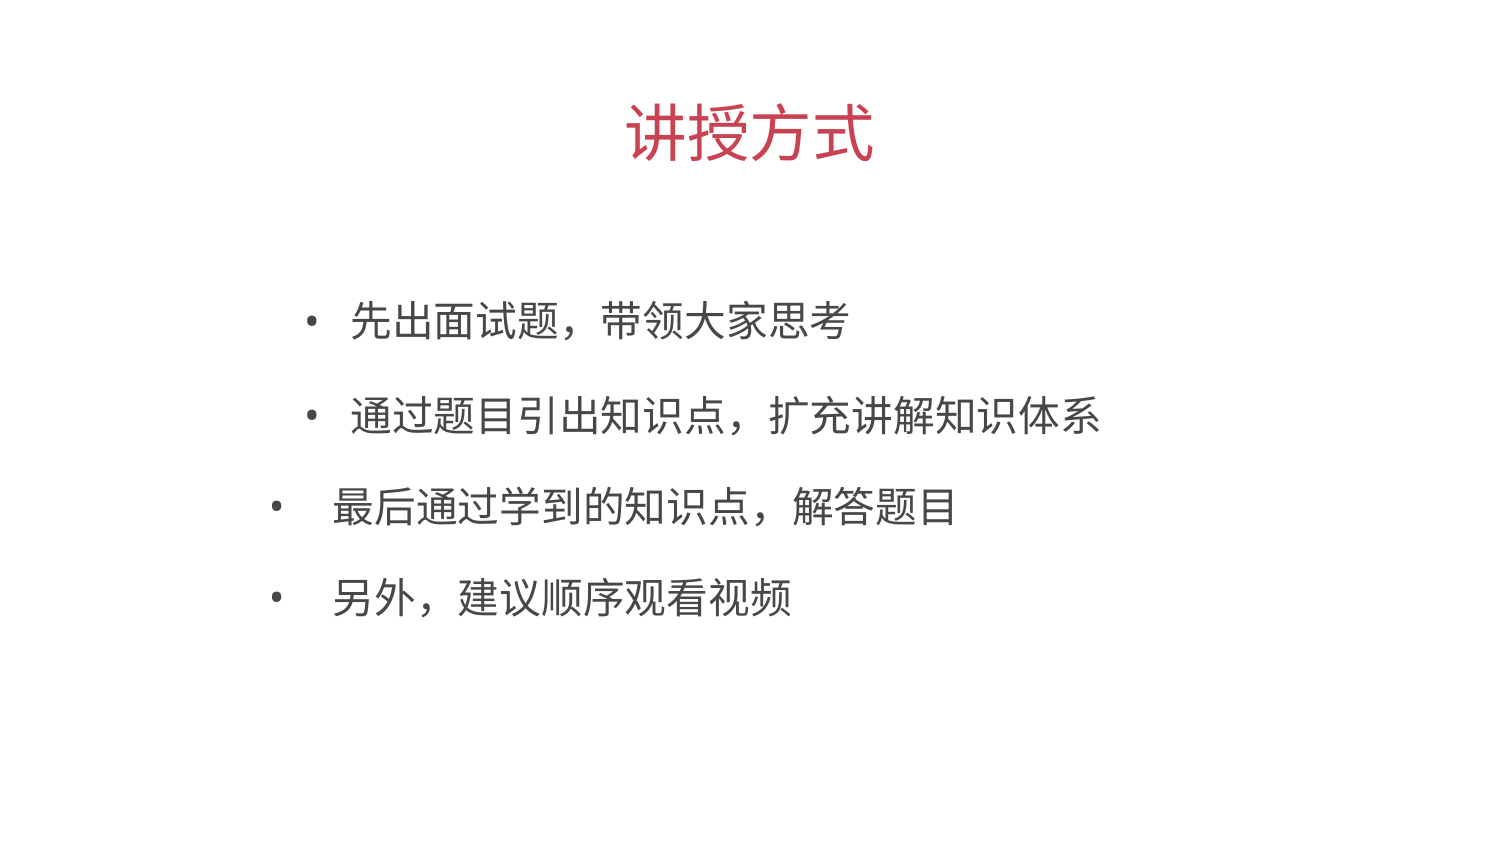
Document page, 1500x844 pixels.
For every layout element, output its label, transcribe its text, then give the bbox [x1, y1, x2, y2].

text_box 最后通过学到的知识点，解答题目 [229, 480, 1185, 531]
text_box 通过题目引出知识点，扩充讲解知识体系 [229, 389, 1374, 440]
text_box 另外，建议顺序观看视频 [229, 571, 1185, 622]
text_box 讲授方式 [617, 86, 883, 177]
text_box 先出面试题，带领大家思考 [229, 294, 1063, 345]
